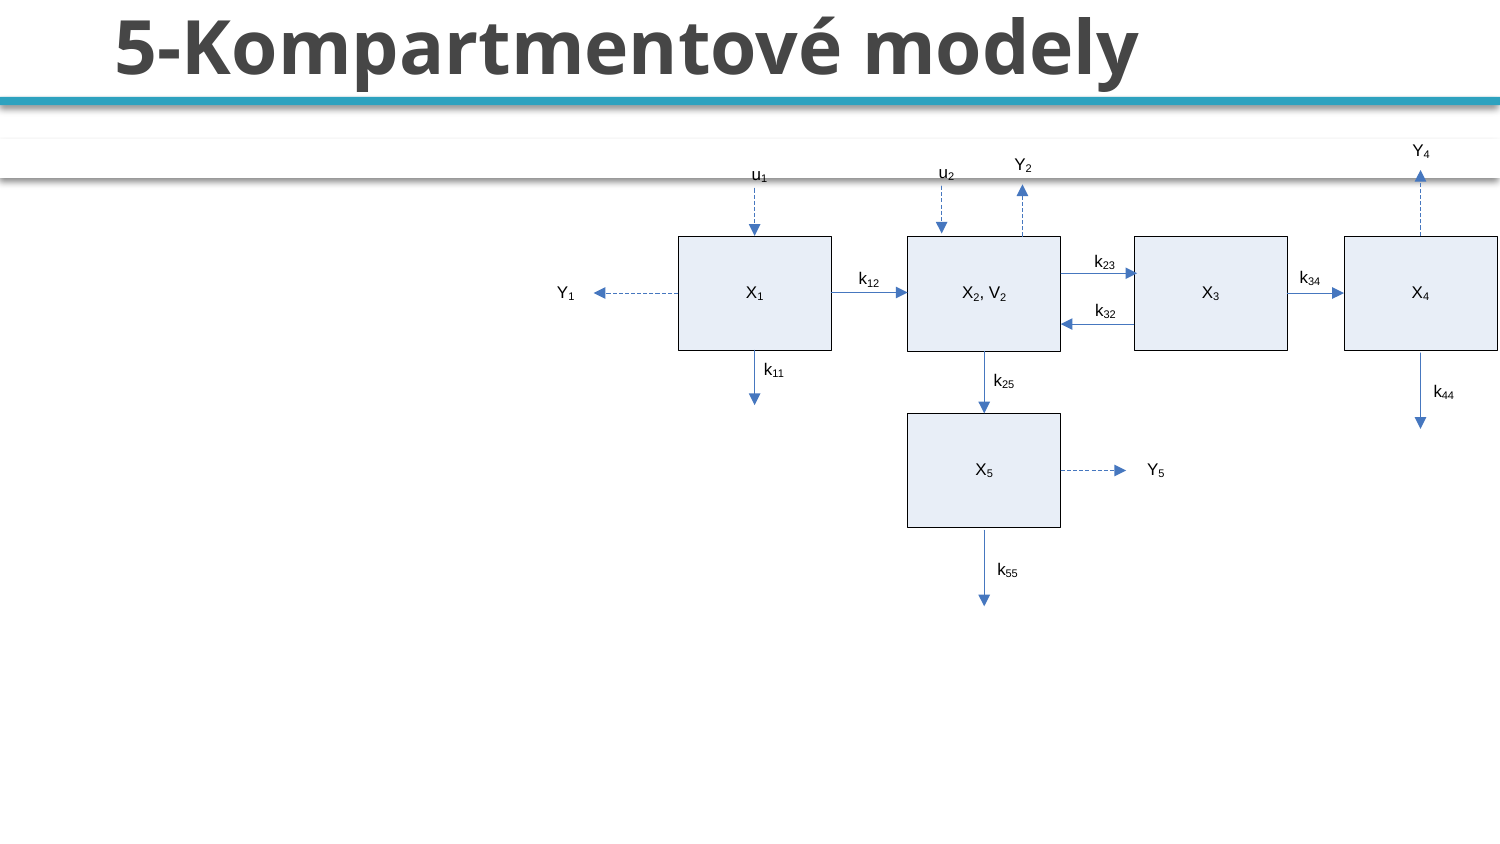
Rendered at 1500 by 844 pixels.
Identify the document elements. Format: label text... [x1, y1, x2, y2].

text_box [541, 134, 1500, 623]
title 5-Kompartmentové modely [99, 19, 1438, 97]
